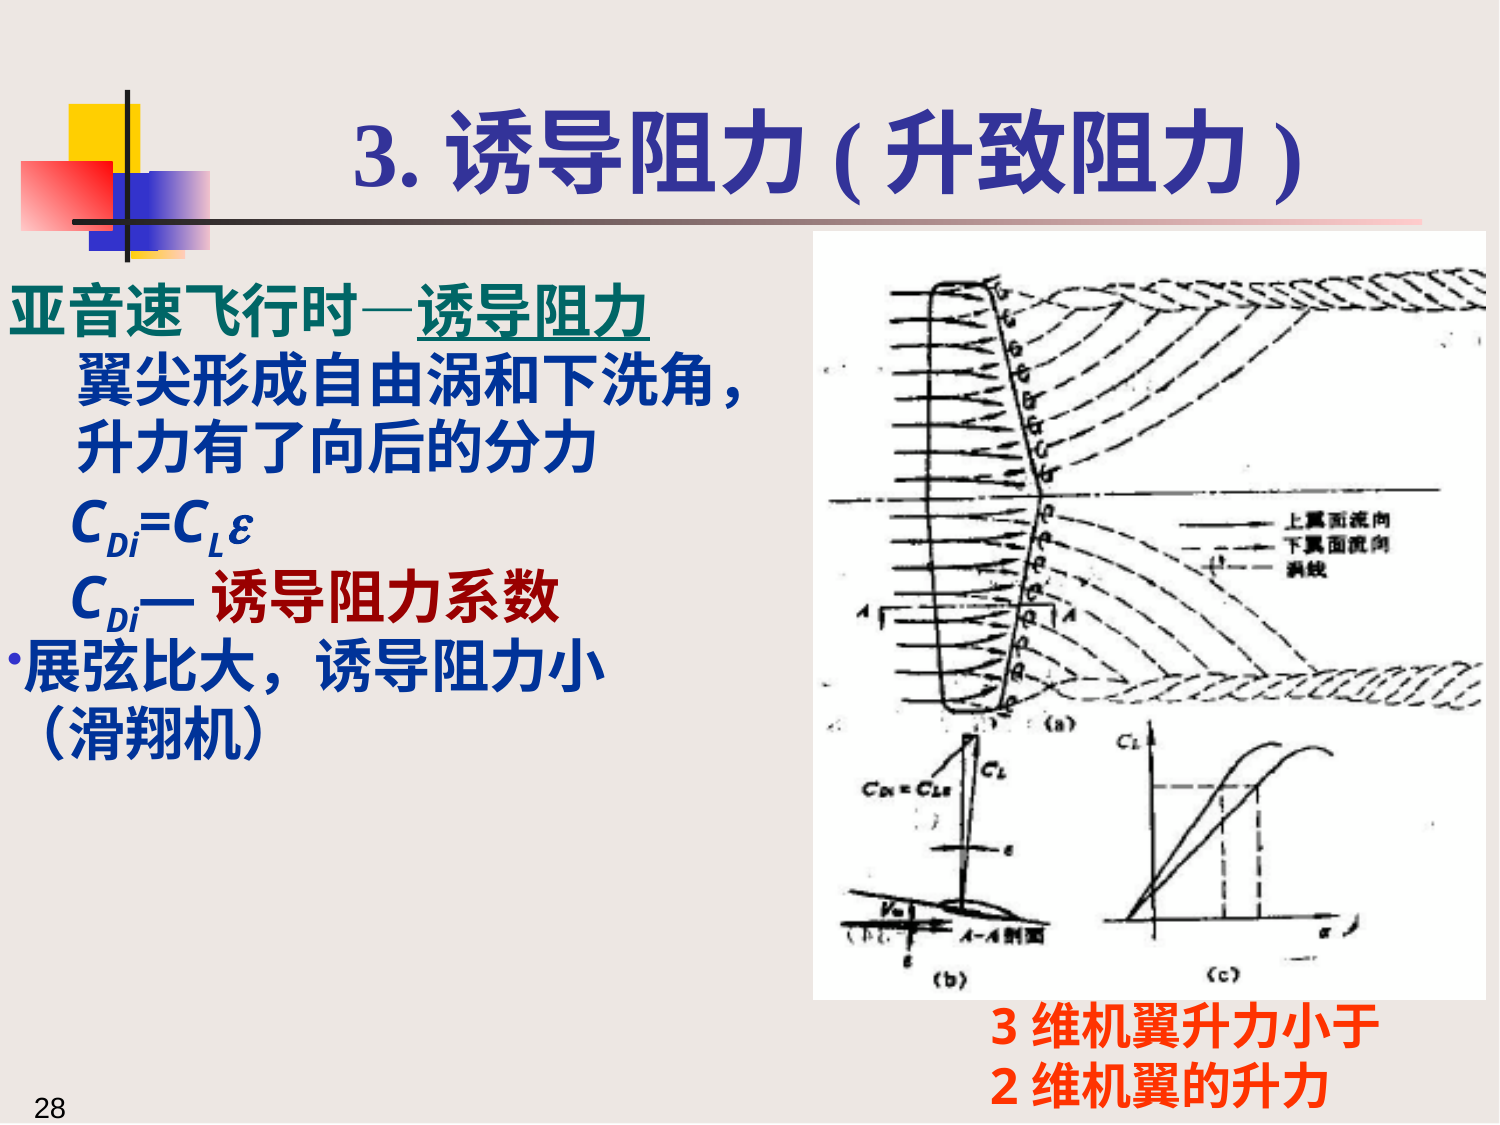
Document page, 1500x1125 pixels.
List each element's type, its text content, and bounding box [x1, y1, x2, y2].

list 亚音速飞行时—诱导阻力 翼尖形成自由涡和下洗角， 升力有了向后的分力 CDi=CL CDi—诱导阻力系数 展弦比大，诱导阻力小 （滑翔机） [0, 267, 857, 1071]
text_box 3维机翼升力小于2维机翼的升力 [974, 1008, 1400, 1123]
text_box 3.诱导阻力(升致阻力) [188, 24, 1468, 213]
picture [0, 0, 1500, 1125]
